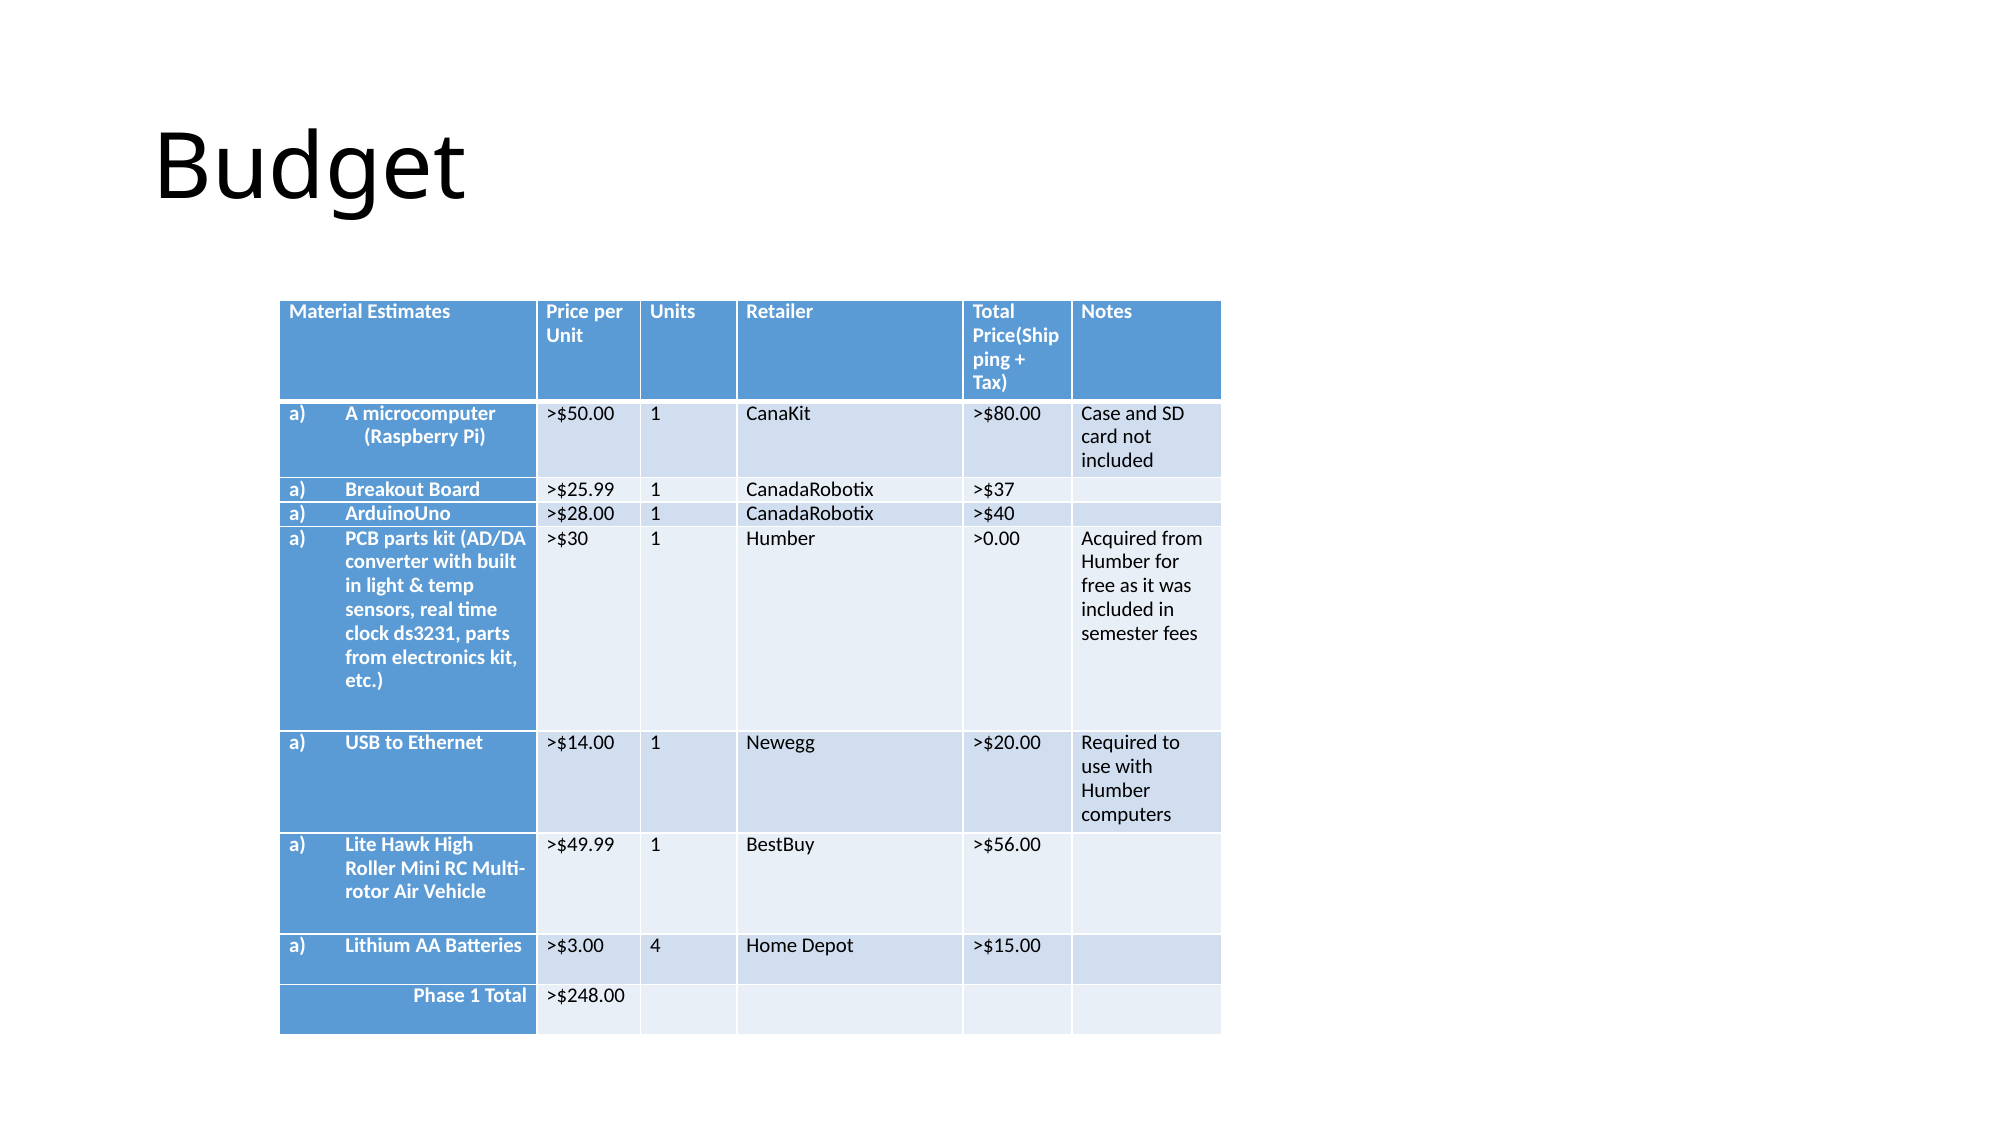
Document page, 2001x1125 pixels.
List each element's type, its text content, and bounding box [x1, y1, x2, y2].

table_header Retailer [738, 301, 962, 399]
table_cell [1073, 834, 1221, 933]
table_cell 1 [641, 527, 736, 730]
table_cell Humber [738, 527, 962, 730]
table_header Total Price(Shipping + Tax) [964, 301, 1071, 399]
table_cell 1 [641, 478, 736, 501]
table_cell ArduinoUno [280, 503, 536, 526]
table_cell >0.00 [964, 527, 1071, 730]
table_cell >$20.00 [964, 732, 1071, 832]
table_cell >$40 [964, 503, 1071, 526]
table_cell 1 [641, 732, 736, 832]
table_cell CanadaRobotix [738, 503, 962, 526]
table_cell [738, 985, 962, 1034]
table_cell [1073, 478, 1221, 501]
table_cell USB to Ethernet [280, 732, 536, 832]
table_cell Newegg [738, 732, 962, 832]
table_cell Breakout Board [280, 478, 536, 501]
table_header Units [641, 301, 736, 399]
table_cell >$49.99 [538, 834, 640, 933]
table_cell >$28.00 [538, 503, 640, 526]
table_cell Acquired from Humber for free as it was included in semester fees [1073, 527, 1221, 730]
table_header Price per Unit [538, 301, 640, 399]
table_cell >$25.99 [538, 478, 640, 501]
table_cell >$30 [538, 527, 640, 730]
table_header Notes [1073, 301, 1221, 399]
table_cell >$3.00 [538, 935, 640, 984]
table_header Material Estimates [280, 301, 536, 399]
table_cell [964, 985, 1071, 1034]
table_cell 4 [641, 935, 736, 984]
table_cell [1073, 985, 1221, 1034]
table_cell PCB parts kit (AD/DA converter with built in light & temp sensors, real time clock ds3231, parts from electronics kit, etc.) [280, 527, 536, 730]
table_cell >$14.00 [538, 732, 640, 832]
table_cell >$50.00 [538, 404, 640, 477]
table_cell A microcomputer (Raspberry Pi) [280, 404, 536, 477]
table_cell Lithium AA Batteries [280, 935, 536, 984]
table_cell 1 [641, 503, 736, 526]
table_cell 1 [641, 834, 736, 933]
table_cell [641, 985, 736, 1034]
table_cell CanadaRobotix [738, 478, 962, 501]
table_cell >$56.00 [964, 834, 1071, 933]
table_cell >$80.00 [964, 404, 1071, 477]
table_cell Required to use with Humber computers [1073, 732, 1221, 832]
title Budget [137, 59, 1863, 278]
table_cell CanaKit [738, 404, 962, 477]
table_cell Home Depot [738, 935, 962, 984]
table_cell [1073, 503, 1221, 526]
table_cell [1073, 935, 1221, 984]
table_cell BestBuy [738, 834, 962, 933]
table_cell >$37 [964, 478, 1071, 501]
table_cell >$15.00 [964, 935, 1071, 984]
table_cell Phase 1 Total [280, 985, 536, 1034]
table_cell >$248.00 [538, 985, 640, 1034]
table_cell Case and SD card not included [1073, 404, 1221, 477]
table_cell 1 [641, 404, 736, 477]
table_cell Lite Hawk High Roller Mini RC Multi-rotor Air Vehicle [280, 834, 536, 933]
